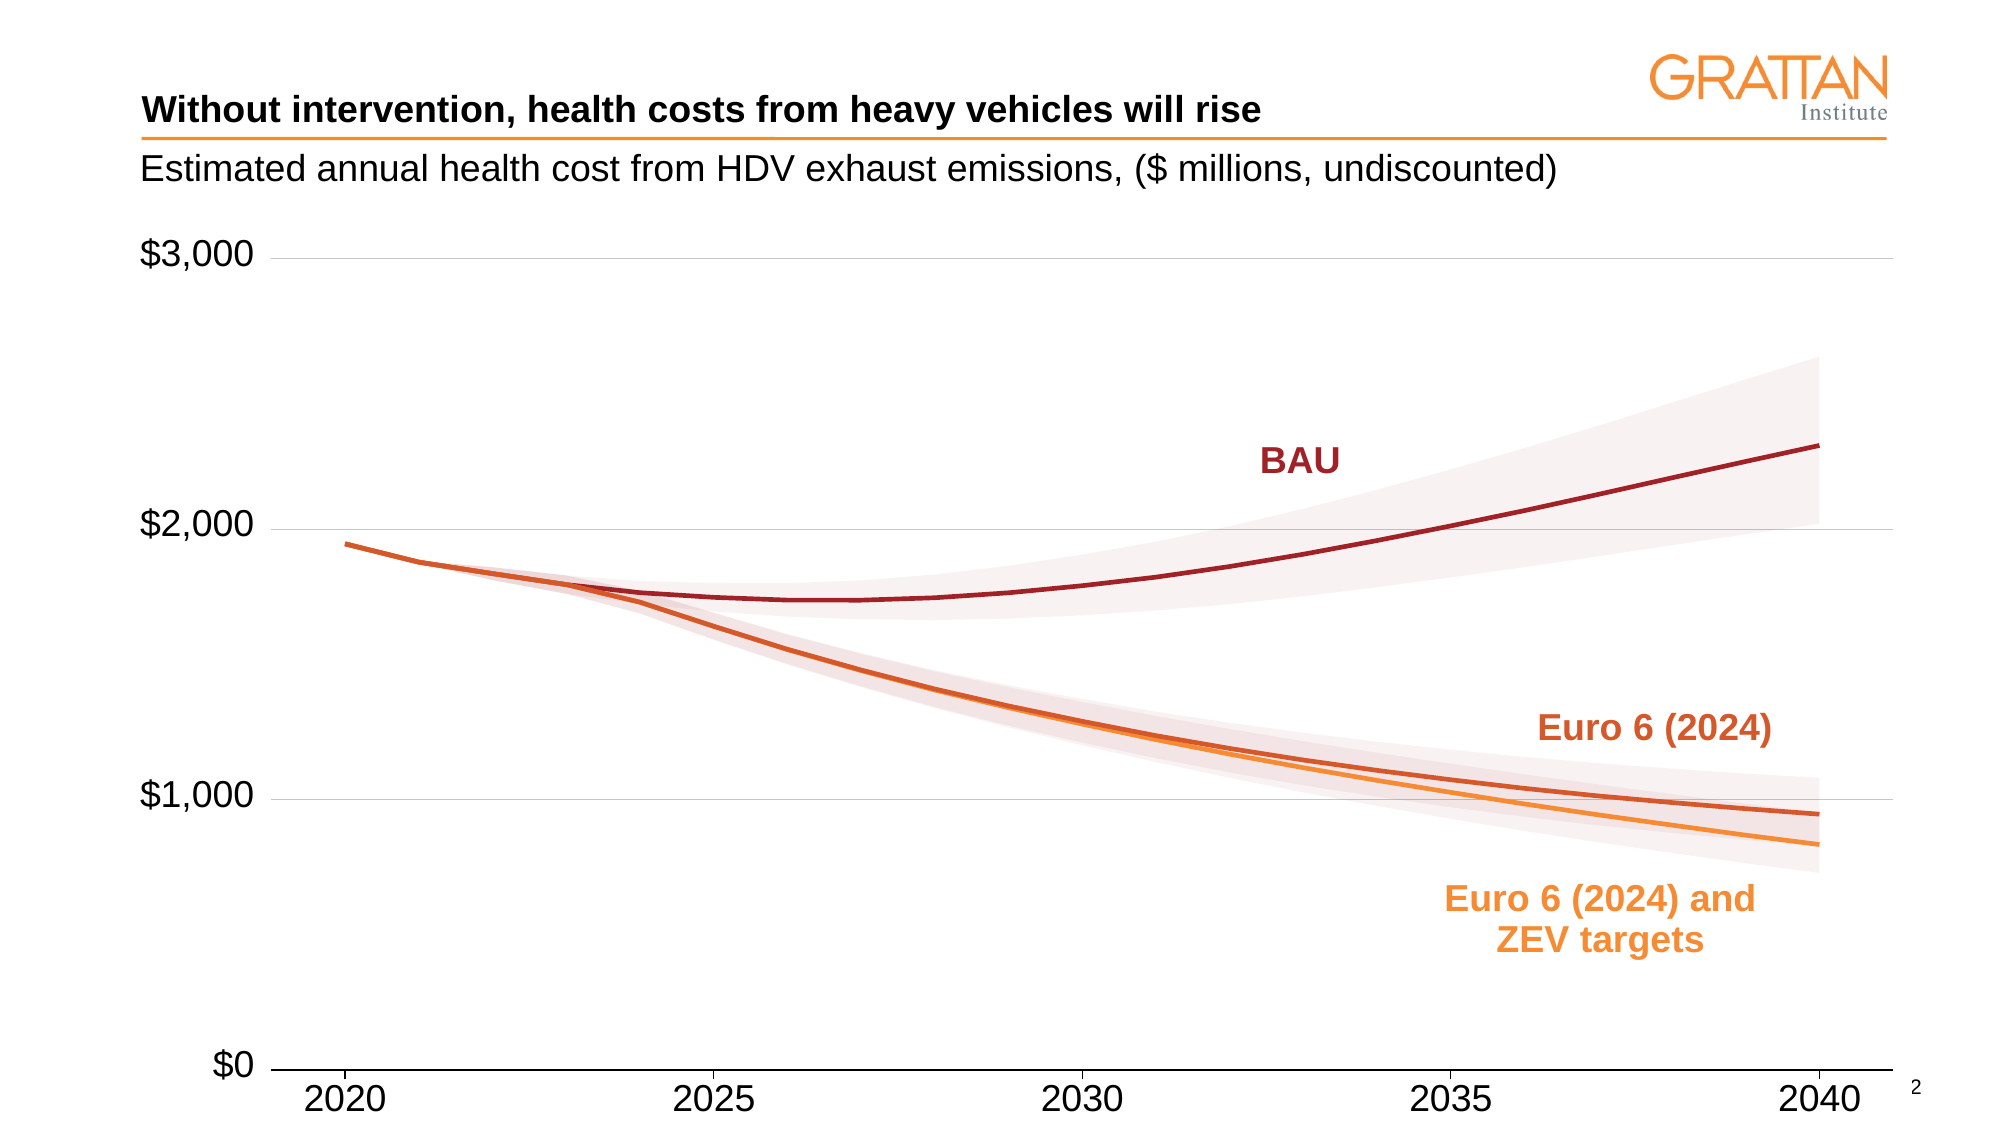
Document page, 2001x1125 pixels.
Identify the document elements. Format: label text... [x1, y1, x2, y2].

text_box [139, 231, 1912, 1125]
title Without intervention, health costs from heavy vehicles will rise [141, 30, 1625, 131]
list Estimated annual health cost from HDV exhaust emissions, ($ millions, undiscounted) [139, 148, 1888, 191]
picture [1650, 54, 1887, 120]
